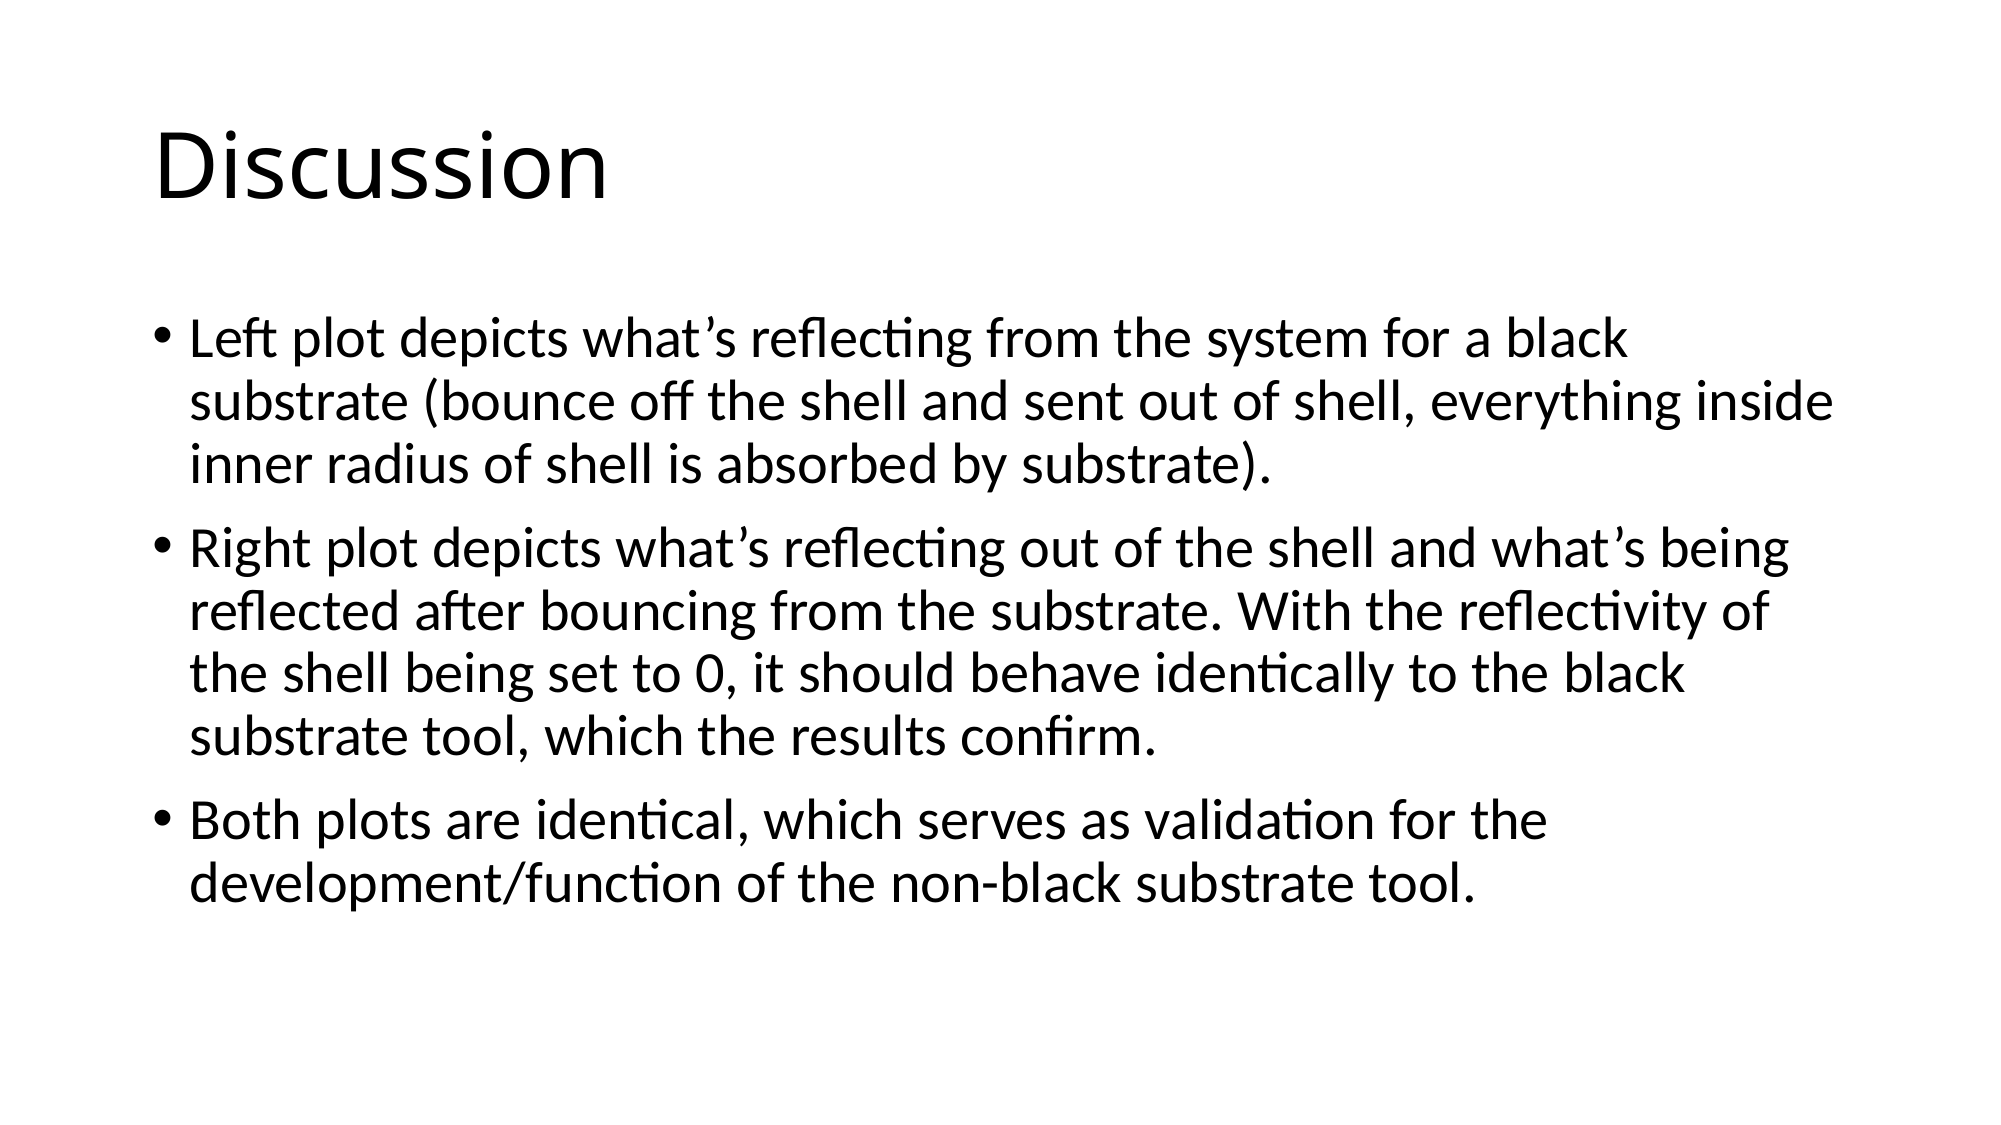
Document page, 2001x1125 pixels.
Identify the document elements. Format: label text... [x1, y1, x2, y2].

title Discussion [137, 59, 1863, 278]
list Left plot depicts what’s reflecting from the system for a black substrate (bounce off the shell and sent out of shell, everything inside inner radius of shell is absorbed by substrate). Right plot depicts what’s reflecting out of the shell and what’s being reflected after bouncing from the substrate. With the reflectivity of the shell being set to 0, it should behave identically to the black substrate tool, which the results confirm. Both plots are identical, which serves as validation for the development/function of the non-black substrate tool. [137, 299, 1863, 1014]
